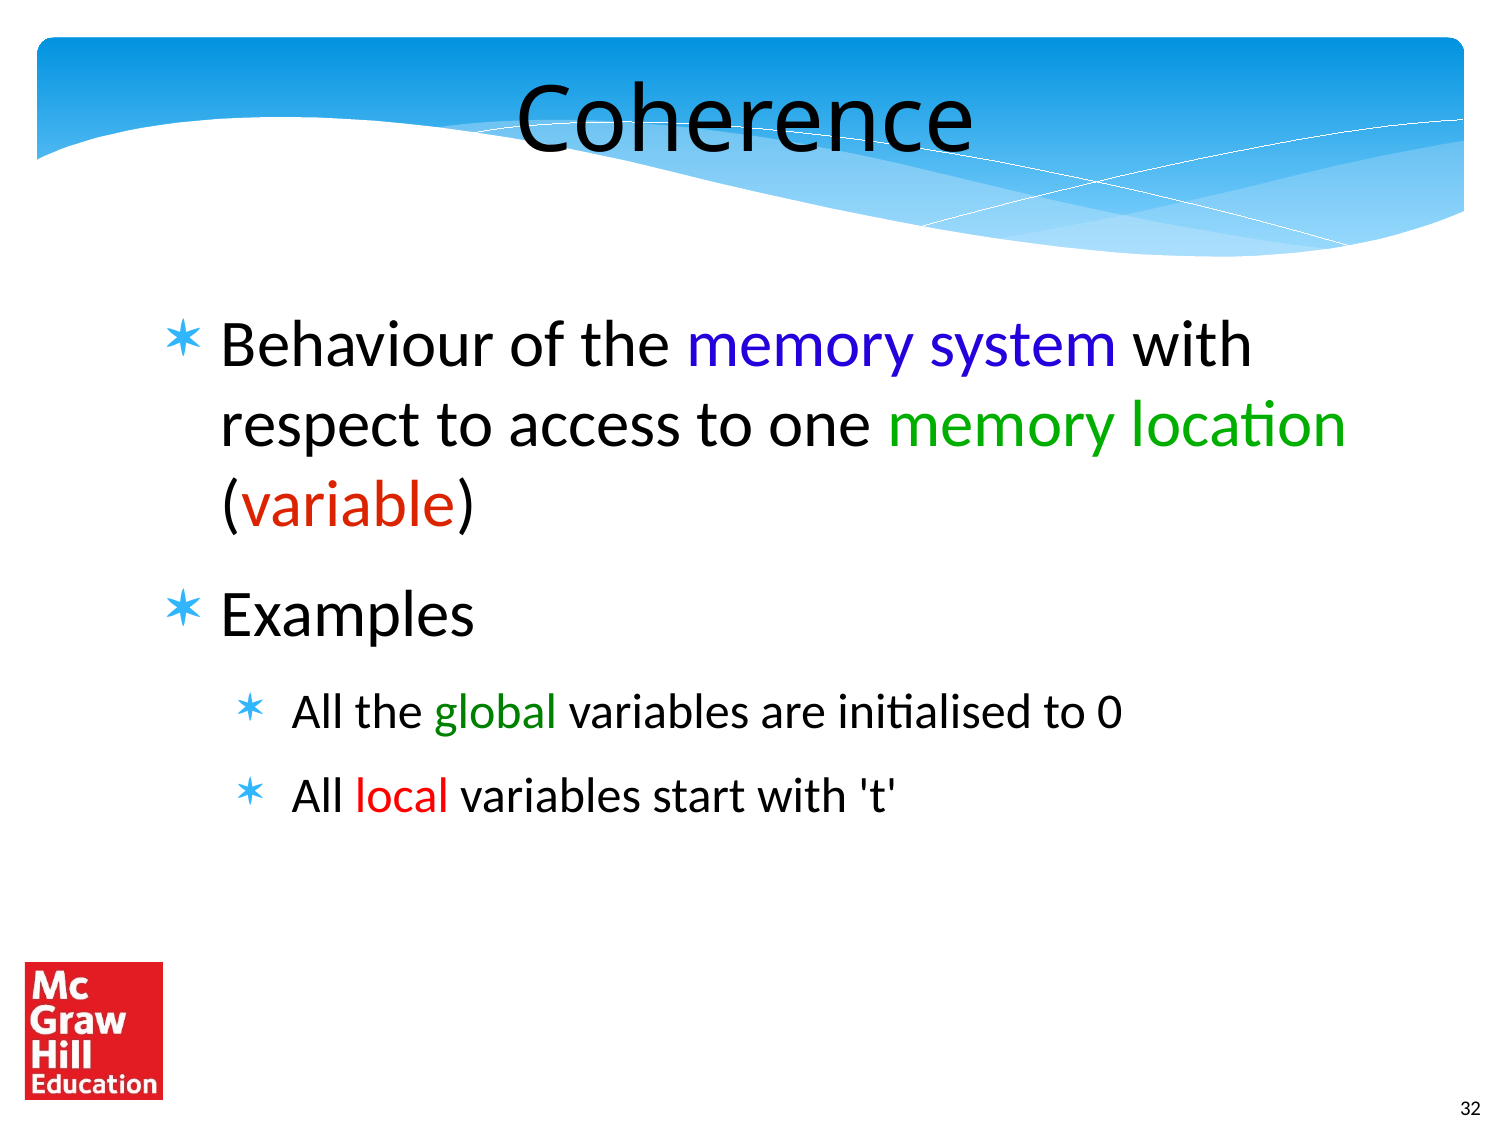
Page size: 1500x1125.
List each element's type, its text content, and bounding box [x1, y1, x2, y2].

list Behaviour of the memory system with respect to access to one memory location (variable) Examples All the global variables are initialised to 0 All local variables start with 't' [150, 299, 1367, 825]
title Coherence [137, 37, 1355, 192]
picture [24, 962, 163, 1100]
